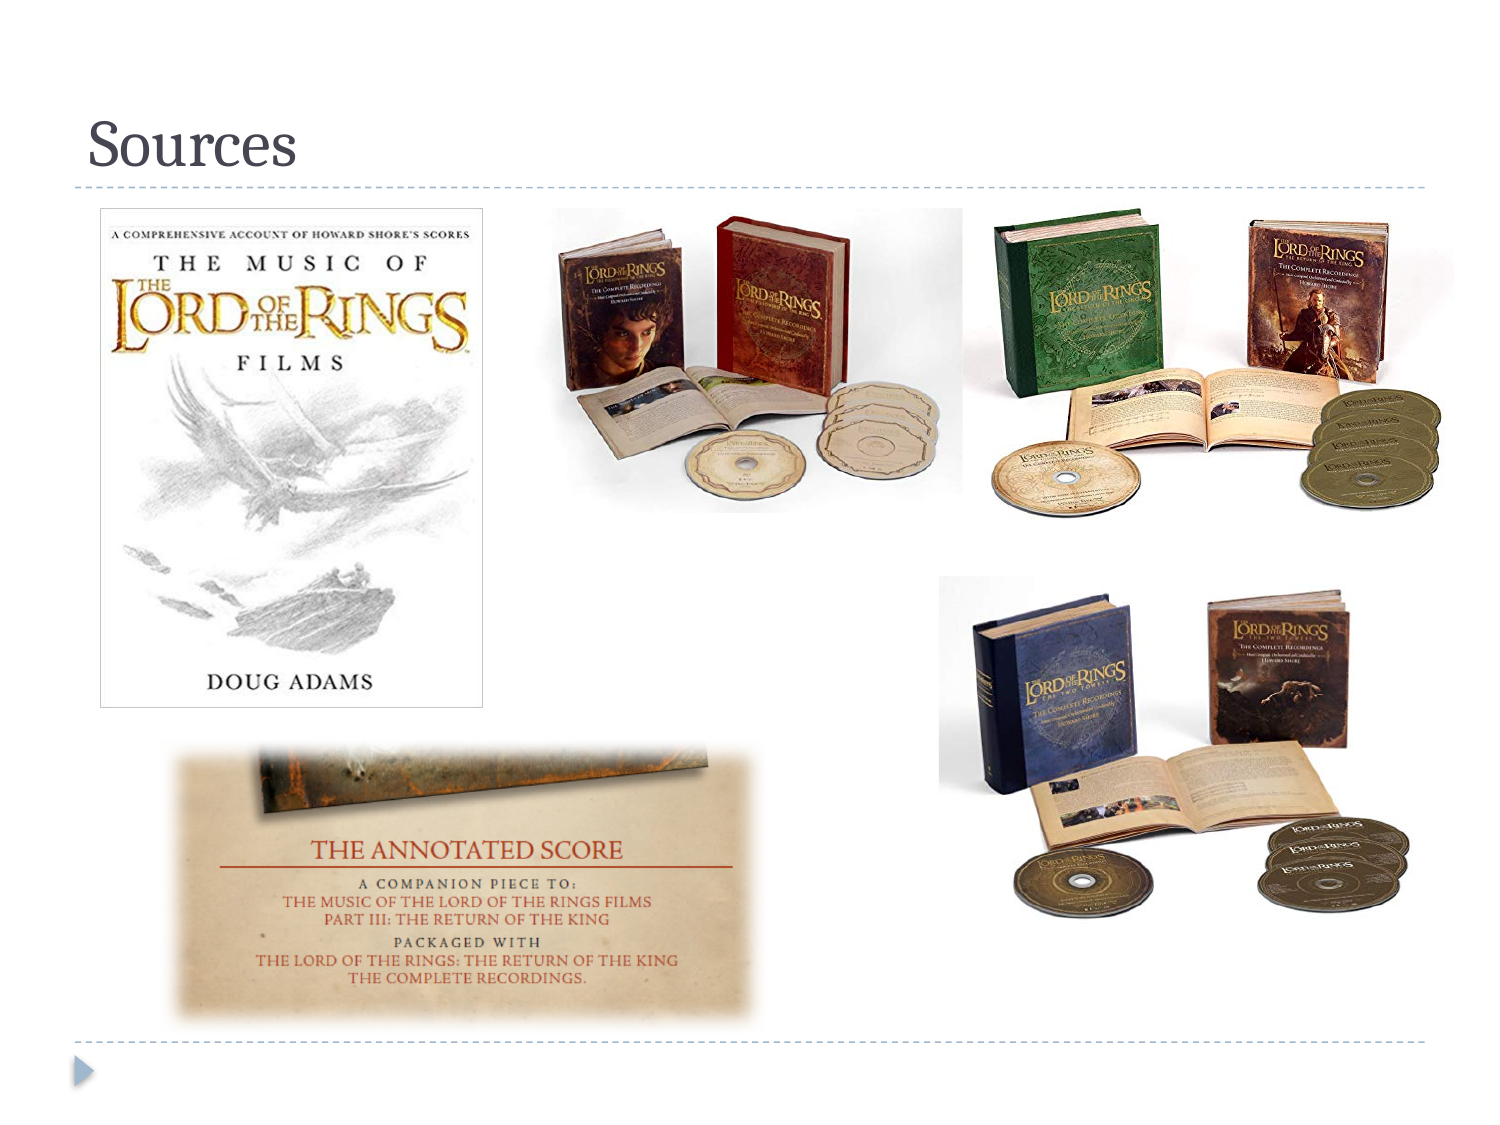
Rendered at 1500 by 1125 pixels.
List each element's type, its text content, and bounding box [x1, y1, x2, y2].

title Sources [75, 24, 1425, 188]
picture [100, 207, 483, 708]
picture [160, 739, 767, 1036]
picture [938, 575, 1422, 929]
picture [525, 194, 1455, 527]
